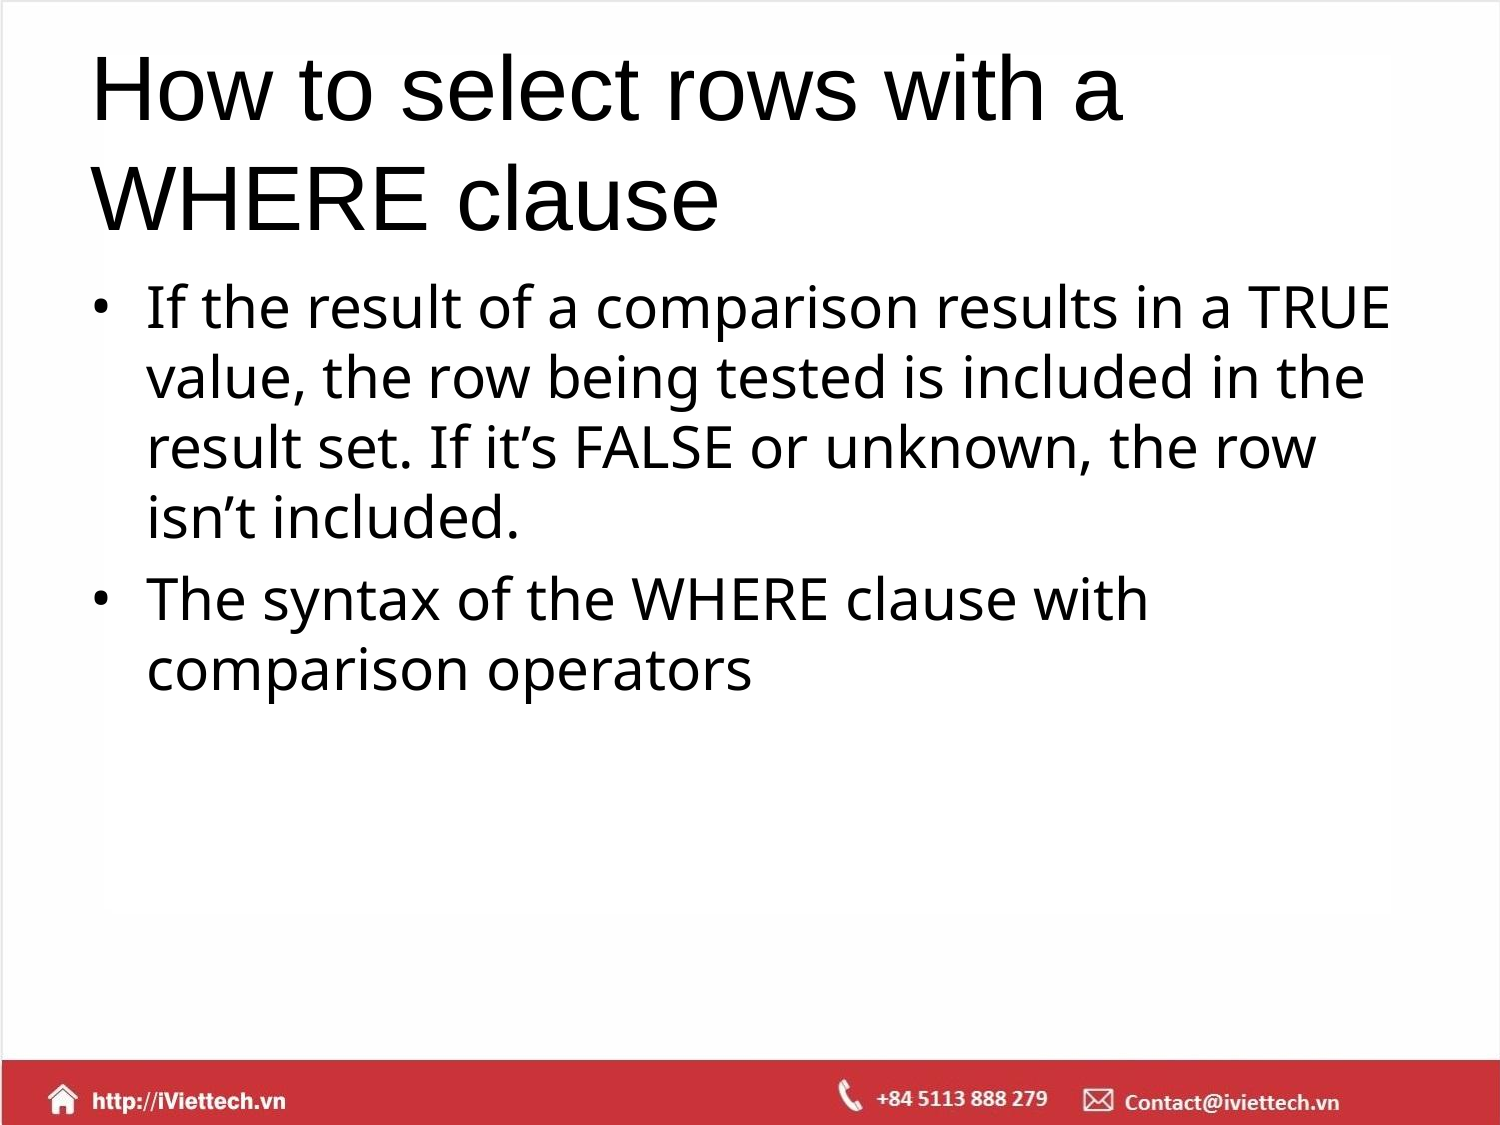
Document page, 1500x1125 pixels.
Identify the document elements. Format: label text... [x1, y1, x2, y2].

title How to select rows with a WHERE clause [75, 45, 1425, 233]
list If the result of a comparison results in a TRUE value, the row being tested is included in the result set. If it’s FALSE or unknown, the row isn’t included. The syntax of the WHERE clause with comparison operators [75, 262, 1425, 1005]
picture [0, 0, 1500, 1125]
